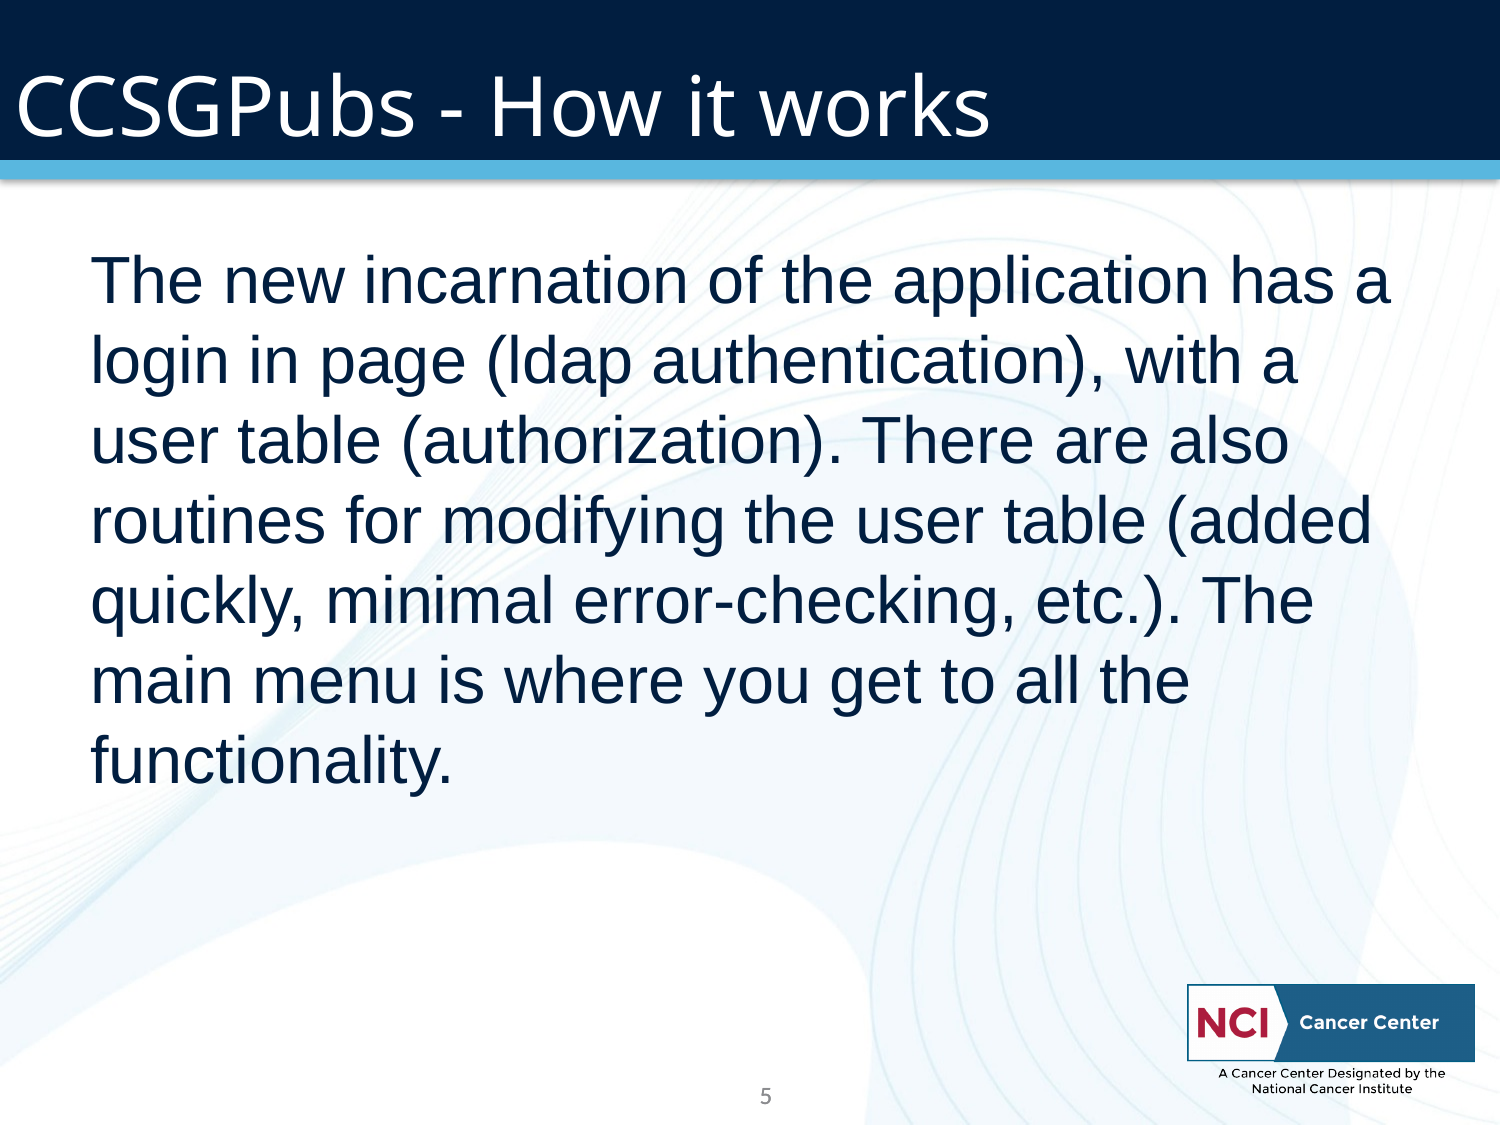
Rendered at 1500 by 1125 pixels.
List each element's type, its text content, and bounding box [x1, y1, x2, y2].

title CCSGPubs - How it works [0, 0, 1500, 160]
picture [0, 180, 1500, 1125]
list The new incarnation of the application has a login in page (ldap authentication), with a user table (authorization). There are also routines for modifying the user table (added quickly, minimal error-checking, etc.). The main menu is where you get to all the functionality. [75, 229, 1425, 972]
